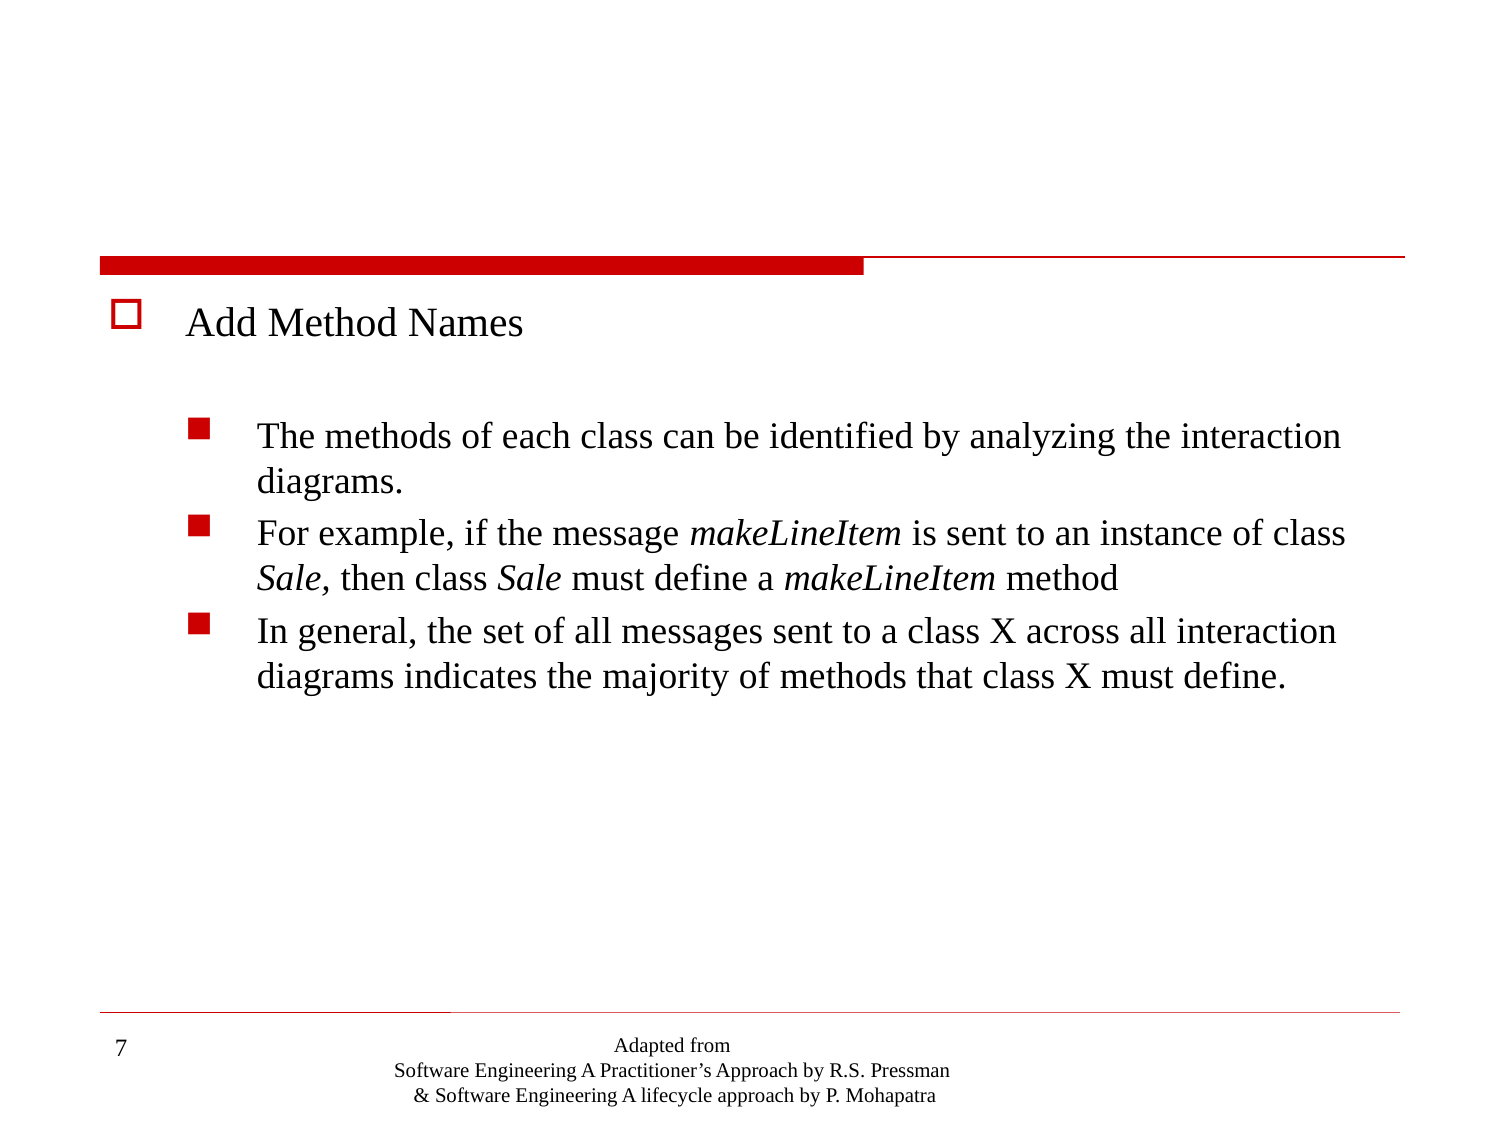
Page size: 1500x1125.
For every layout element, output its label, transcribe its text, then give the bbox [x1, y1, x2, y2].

list Add Method Names The methods of each class can be identified by analyzing the interaction diagrams. For example, if the message makeLineItem is sent to an instance of class Sale, then class Sale must define a makeLineItem method In general, the set of all messages sent to a class X across all interaction diagrams indicates the majority of methods that class X must define. [92, 287, 1406, 988]
footer Adapted from Software Engineering A Practitioner’s Approach by R.S. Pressman & Software Engineering A lifecycle approach by P. Mohapatra [362, 1024, 988, 1088]
slide_number 7 [99, 1024, 425, 1103]
